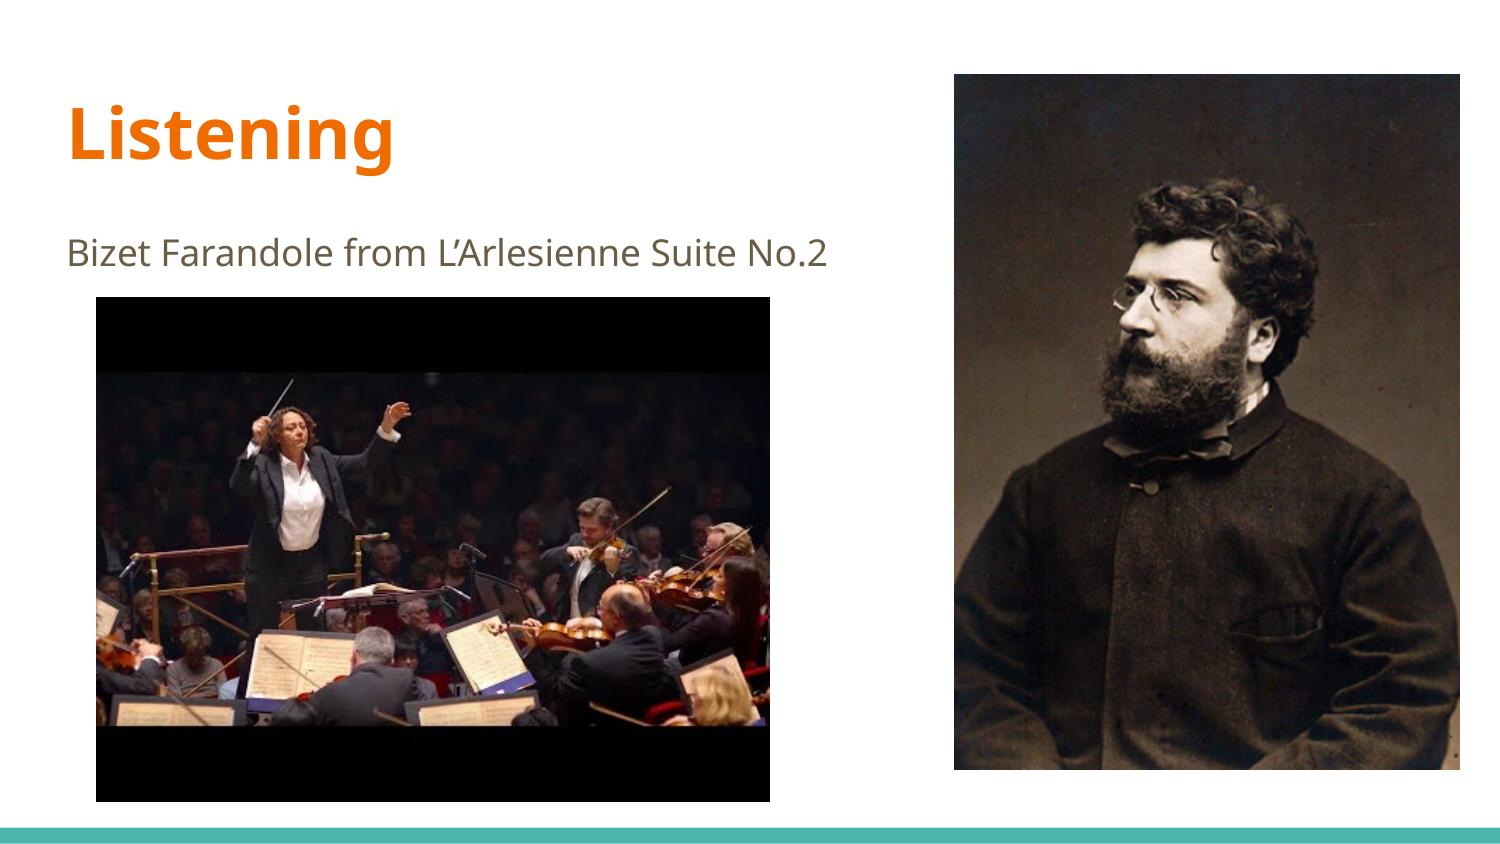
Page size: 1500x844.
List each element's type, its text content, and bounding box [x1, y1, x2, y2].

title Listening [51, 72, 955, 189]
picture [96, 297, 770, 803]
picture [954, 73, 1460, 770]
list Bizet Farandole from L’Arlesienne Suite No.2 [51, 207, 949, 289]
